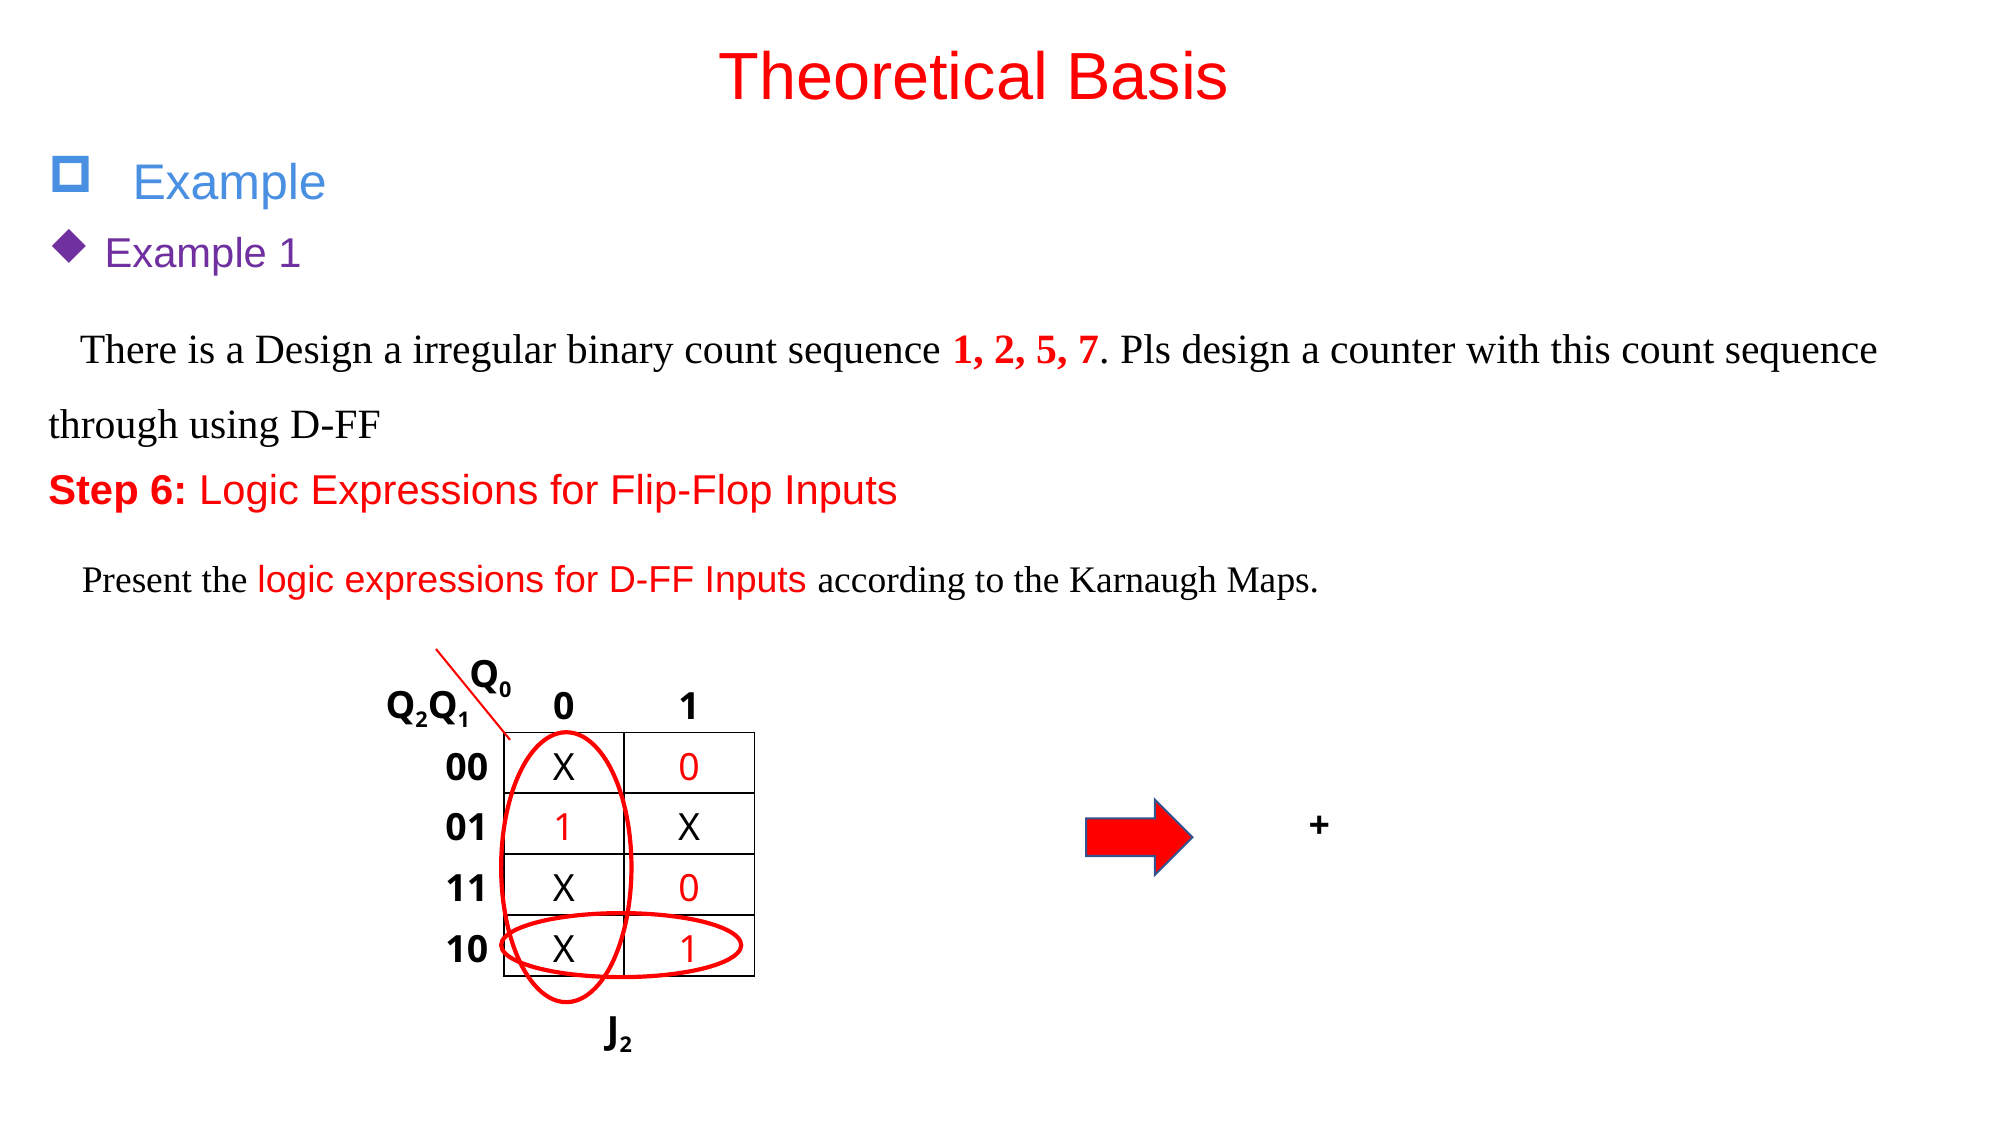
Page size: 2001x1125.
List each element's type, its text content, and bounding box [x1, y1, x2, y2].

table_cell X [505, 740, 541, 792]
text_box J2 [592, 998, 689, 1065]
text_box [500, 731, 633, 1004]
title Theoretical Basis [224, 25, 1725, 122]
table_cell 0 [629, 855, 754, 914]
table_cell X [580, 733, 623, 792]
table_cell 00 [431, 740, 503, 792]
table_cell 11 [431, 855, 503, 914]
table_header 0 [559, 673, 623, 732]
table_header 1 [625, 673, 754, 732]
subtitle Example Example 1 There is a Design a irregular binary count sequence 1, 2, 5, 7. Pls design a counter with this count sequence through using D-FF Step 6: Logic Expressions for Flip-Flop Inputs [33, 149, 1916, 212]
text_box Present the logic expressions for D-FF Inputs according to the Karnaugh Maps. [67, 524, 1979, 608]
text_box [606, 912, 743, 979]
table_cell 1 [681, 916, 754, 975]
table_cell X [625, 794, 754, 853]
table_cell 0 [625, 733, 754, 792]
text_box [1085, 797, 1194, 878]
table_cell 01 [431, 794, 503, 853]
text_box [500, 933, 519, 964]
table_cell 1 [505, 794, 510, 811]
table_cell 10 [431, 916, 503, 975]
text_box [370, 643, 559, 740]
table_cell X [505, 956, 525, 975]
